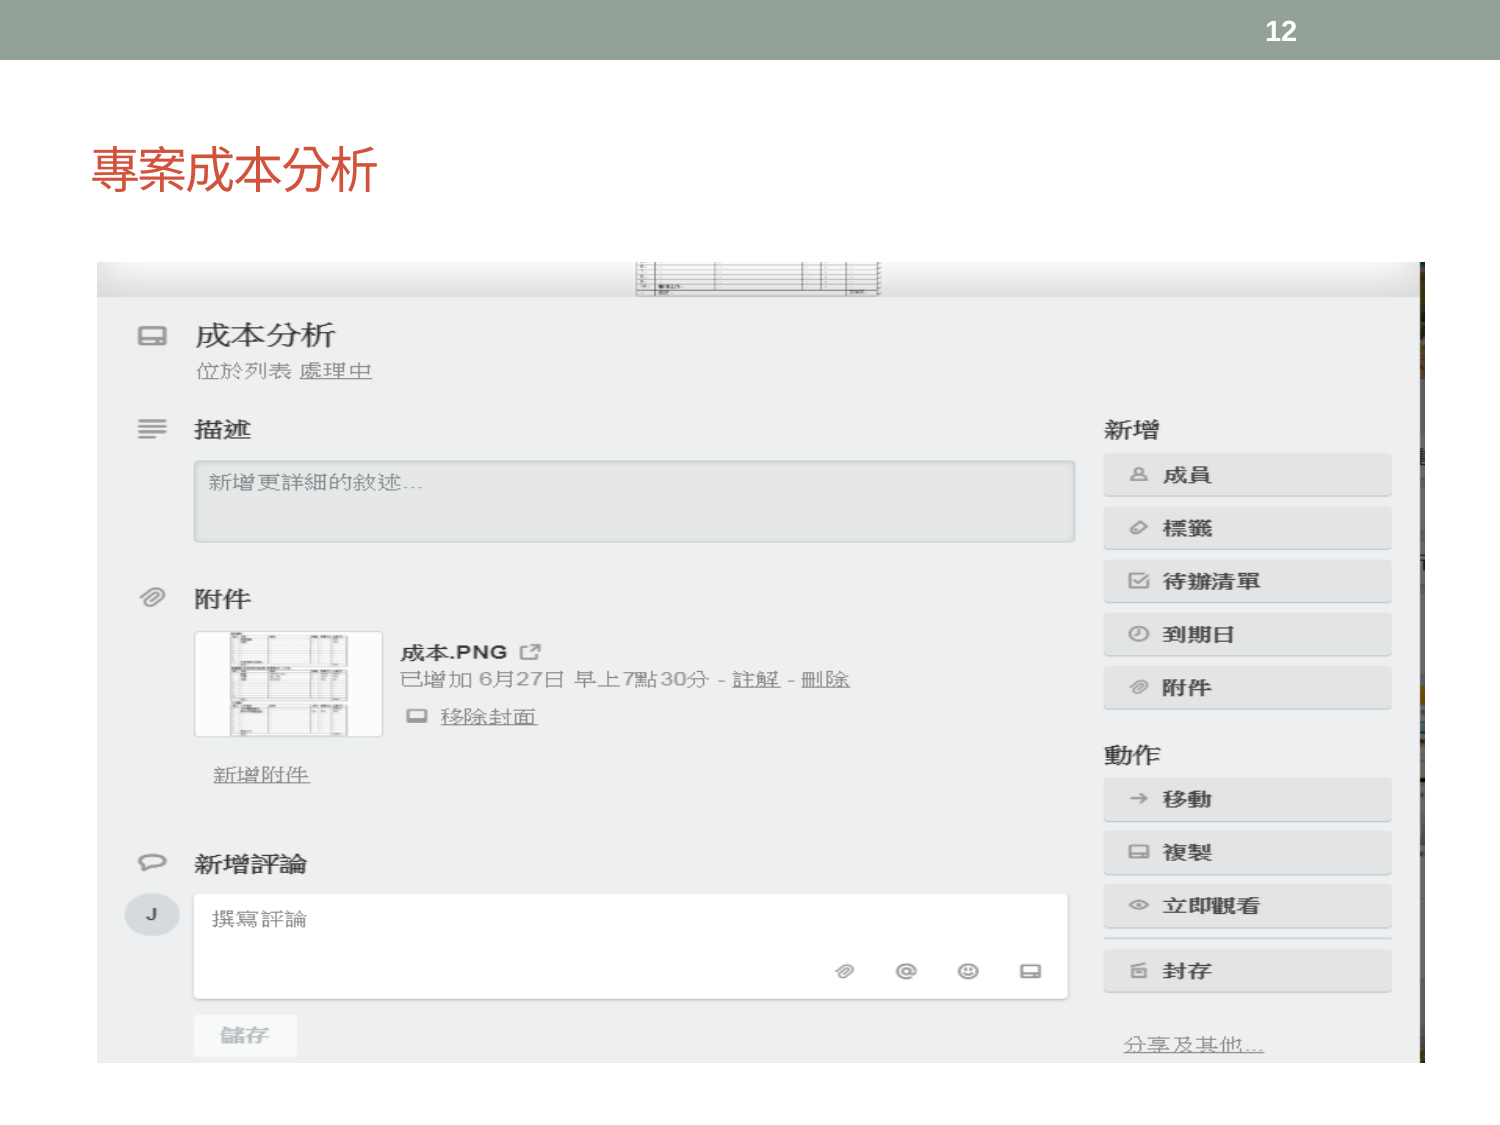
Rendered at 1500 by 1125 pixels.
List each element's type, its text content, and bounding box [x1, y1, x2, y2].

title 專案成本分析 [75, 87, 1425, 250]
slide_number 12 [1250, 3, 1425, 57]
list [97, 262, 1426, 1063]
